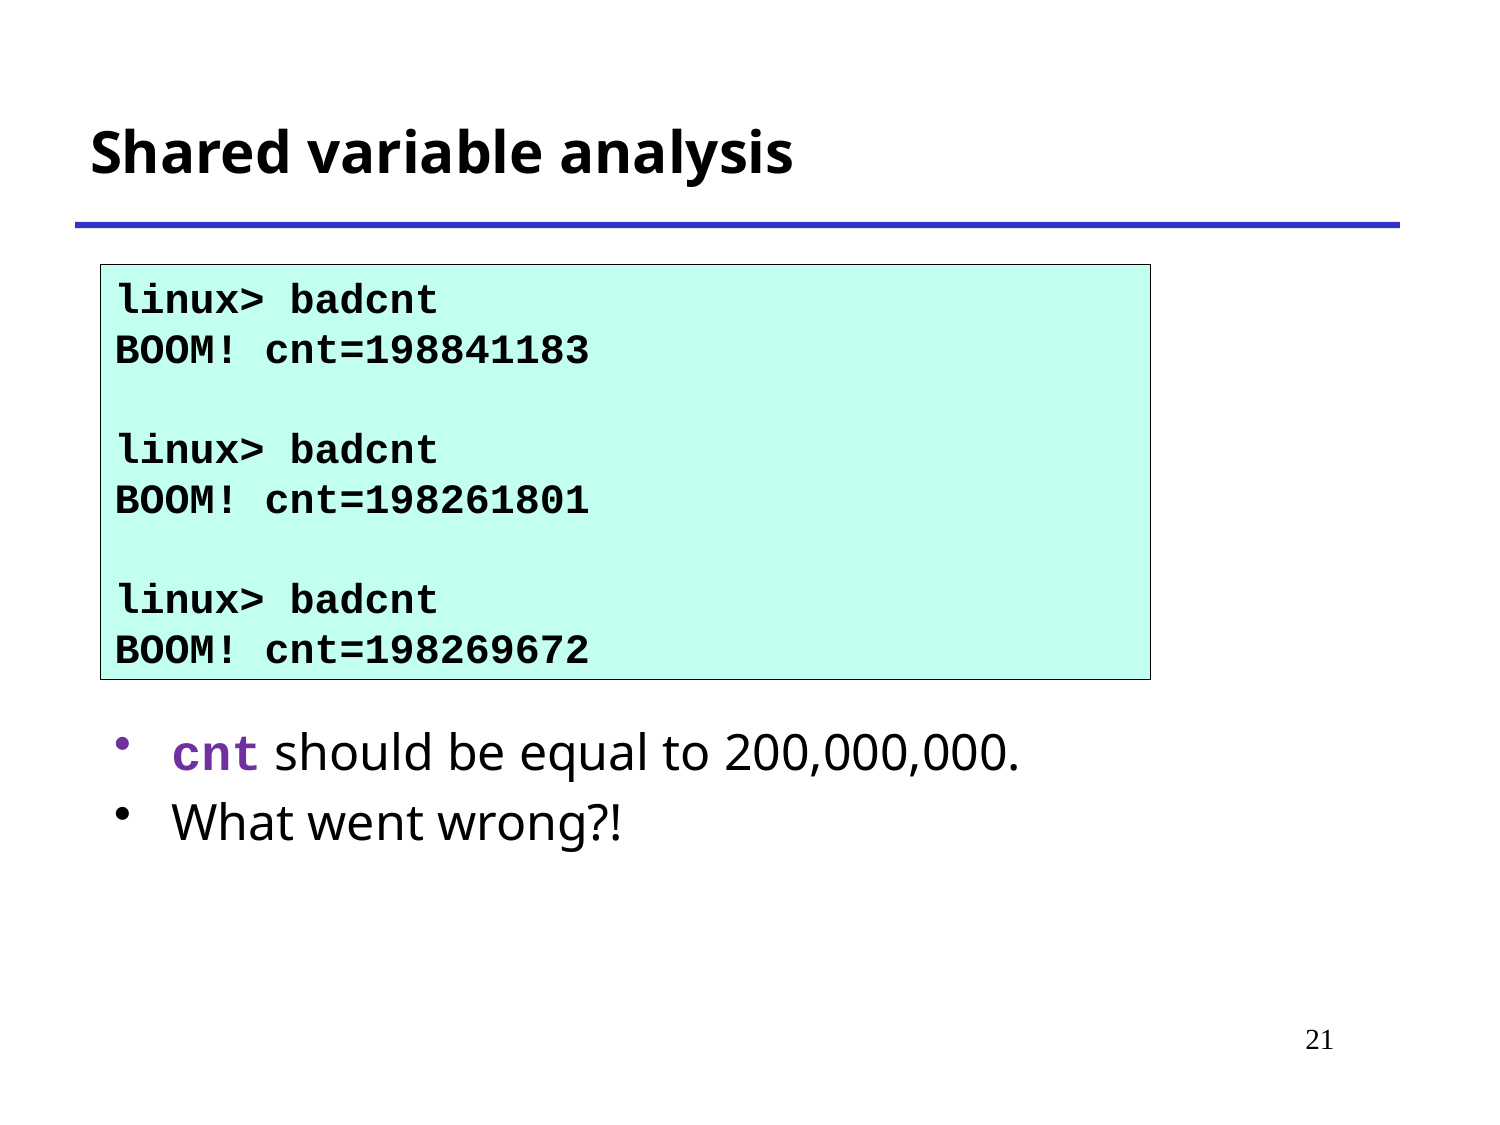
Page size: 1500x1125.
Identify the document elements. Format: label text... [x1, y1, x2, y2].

slide_number 21 [1137, 1012, 1351, 1088]
text_box linux> badcnt BOOM! cnt=198841183 linux> badcnt BOOM! cnt=198261801 linux> badcnt BOOM! cnt=198269672 [99, 264, 1150, 680]
list cnt should be equal to 200,000,000. What went wrong?! [99, 712, 1438, 925]
title Shared variable analysis [75, 75, 1400, 225]
